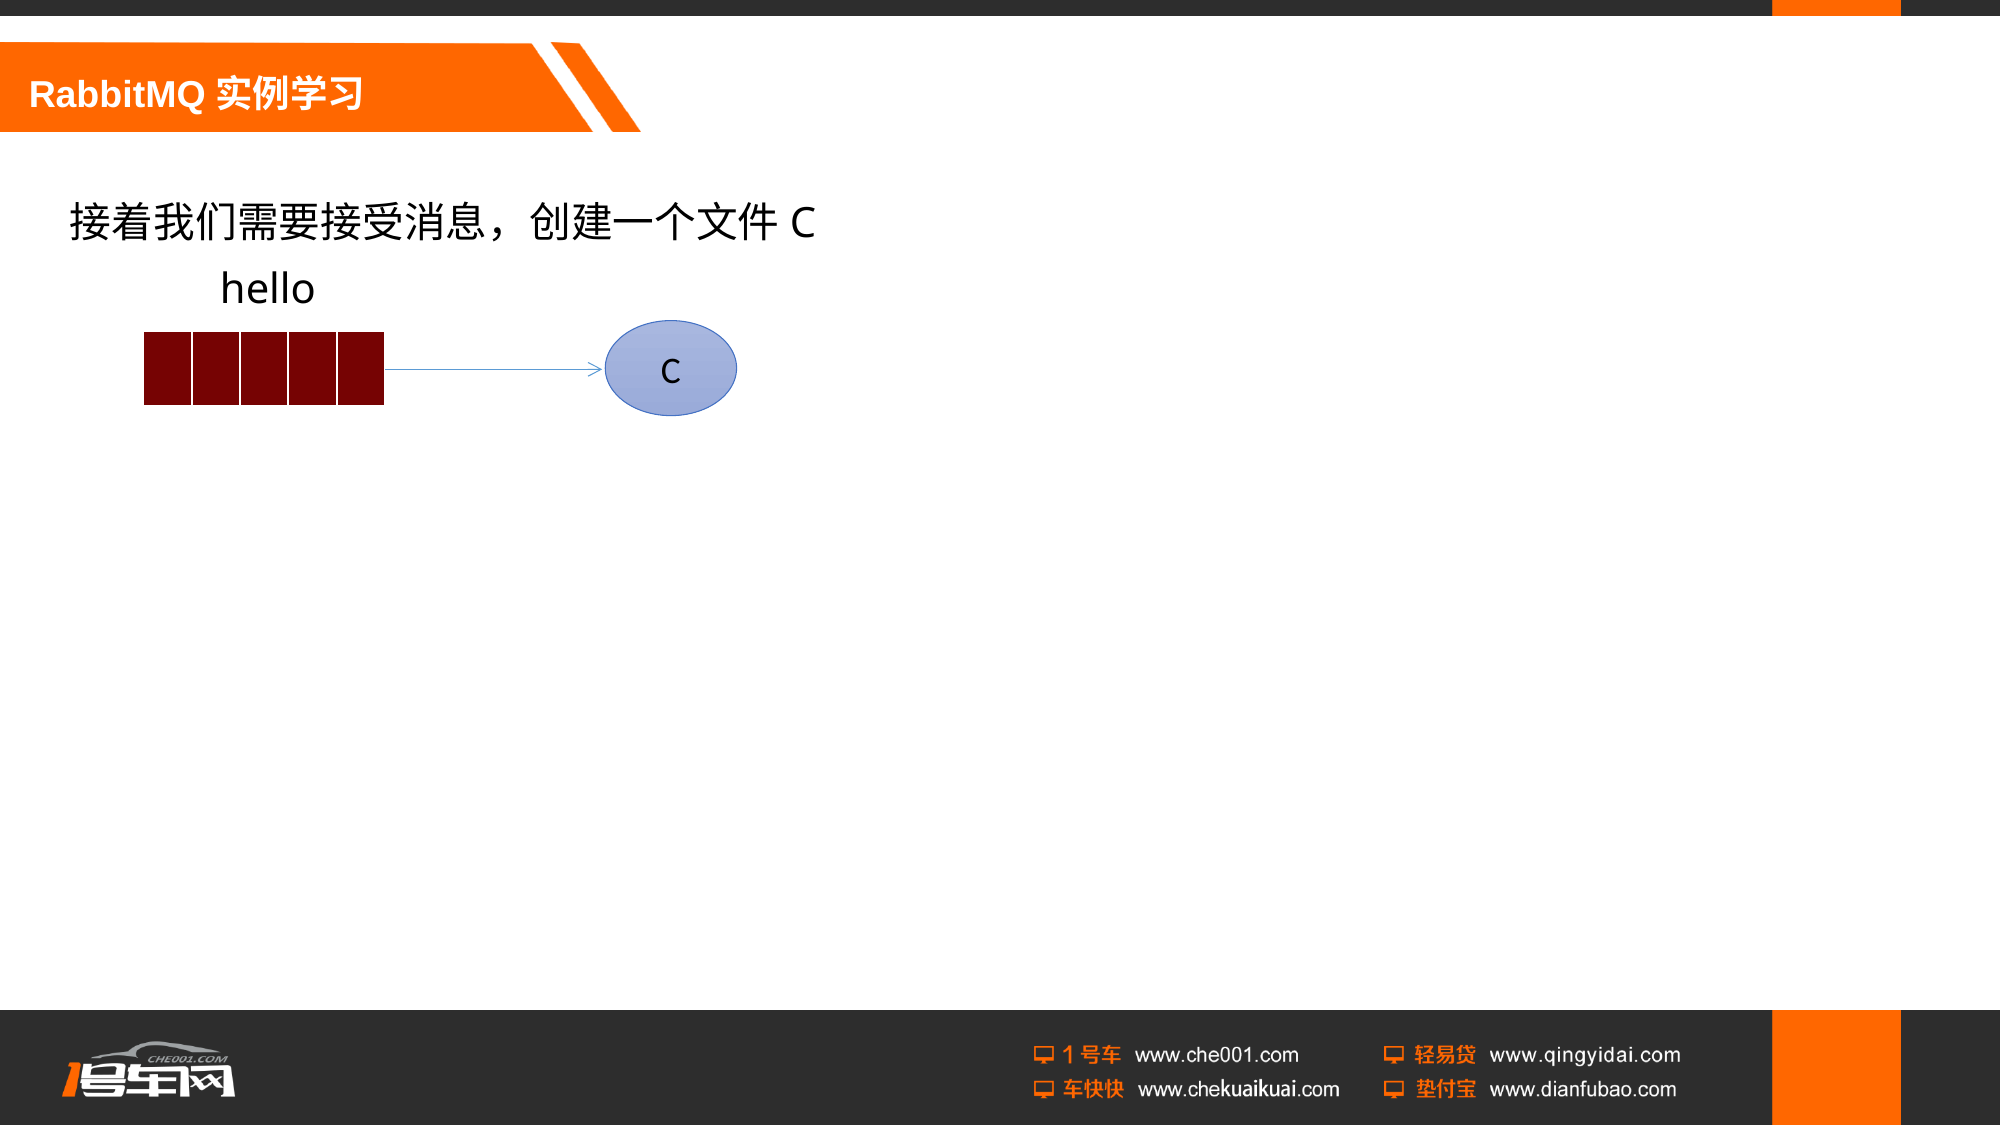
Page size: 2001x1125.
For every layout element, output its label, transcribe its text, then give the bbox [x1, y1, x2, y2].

picture [0, 1010, 2000, 1125]
table_header [289, 332, 336, 405]
list 接着我们需要接受消息，创建一个文件C hello [55, 193, 1895, 952]
table_header [338, 332, 384, 405]
table_header [193, 332, 239, 405]
text_box C [604, 320, 738, 417]
table_header [241, 332, 287, 405]
picture [0, 42, 641, 132]
picture [0, 0, 2000, 16]
table_header [144, 332, 191, 405]
title RabbitMQ实例学习 [13, 54, 562, 132]
